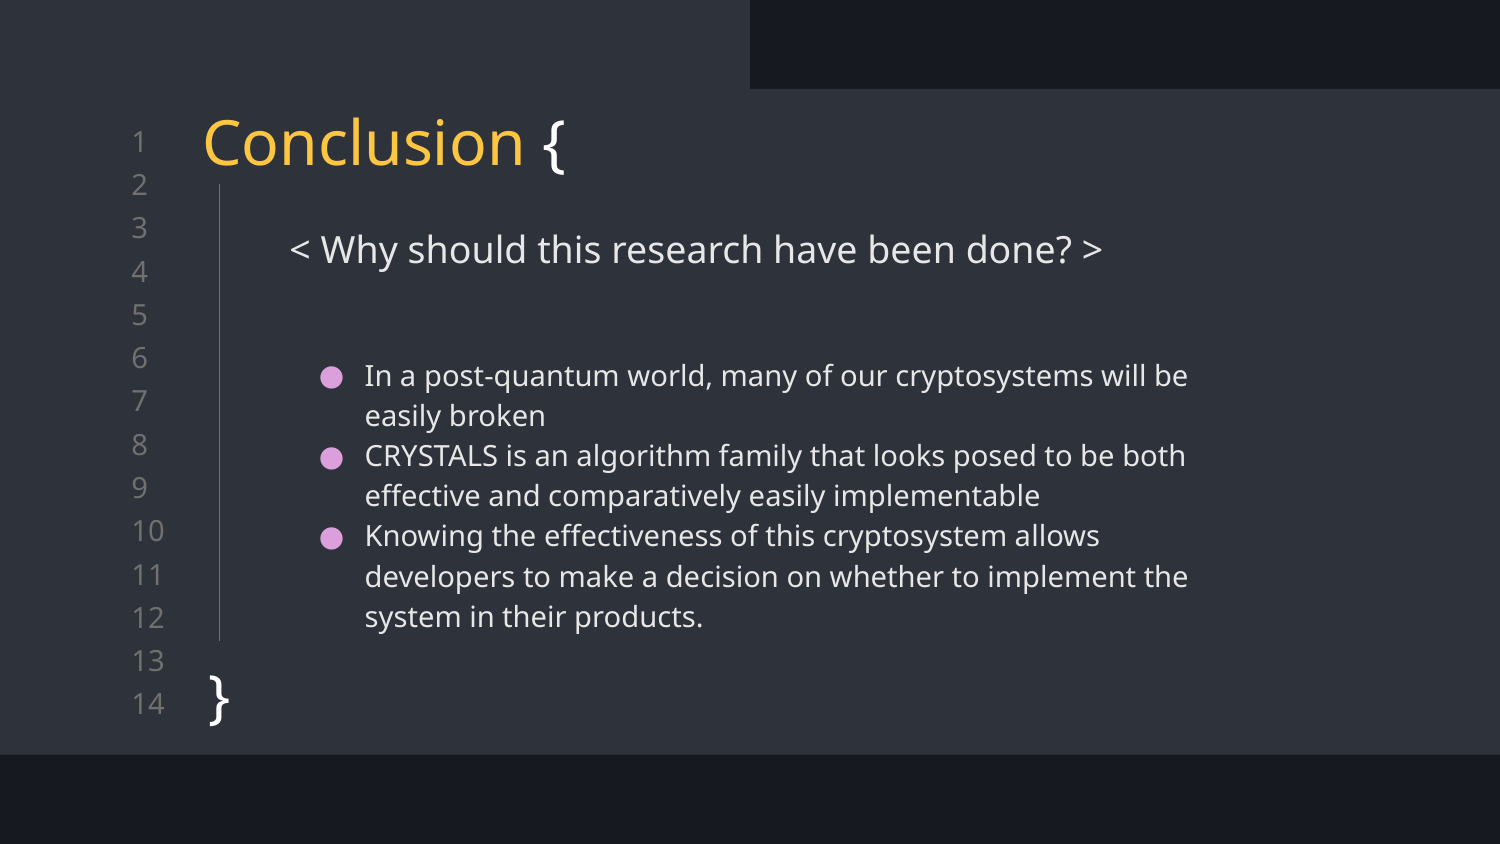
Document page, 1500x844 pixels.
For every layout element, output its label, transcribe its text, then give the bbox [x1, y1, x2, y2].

list In a post-quantum world, many of our cryptosystems will be easily broken CRYSTALS is an algorithm family that looks posed to be both effective and comparatively easily implementable Knowing the effectiveness of this cryptosystem allows developers to make a decision on whether to implement the system in their products. [293, 300, 1246, 685]
title Conclusion { [187, 95, 1384, 185]
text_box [177, 184, 262, 746]
subtitle < Why should this research have been done? > [274, 204, 1246, 293]
